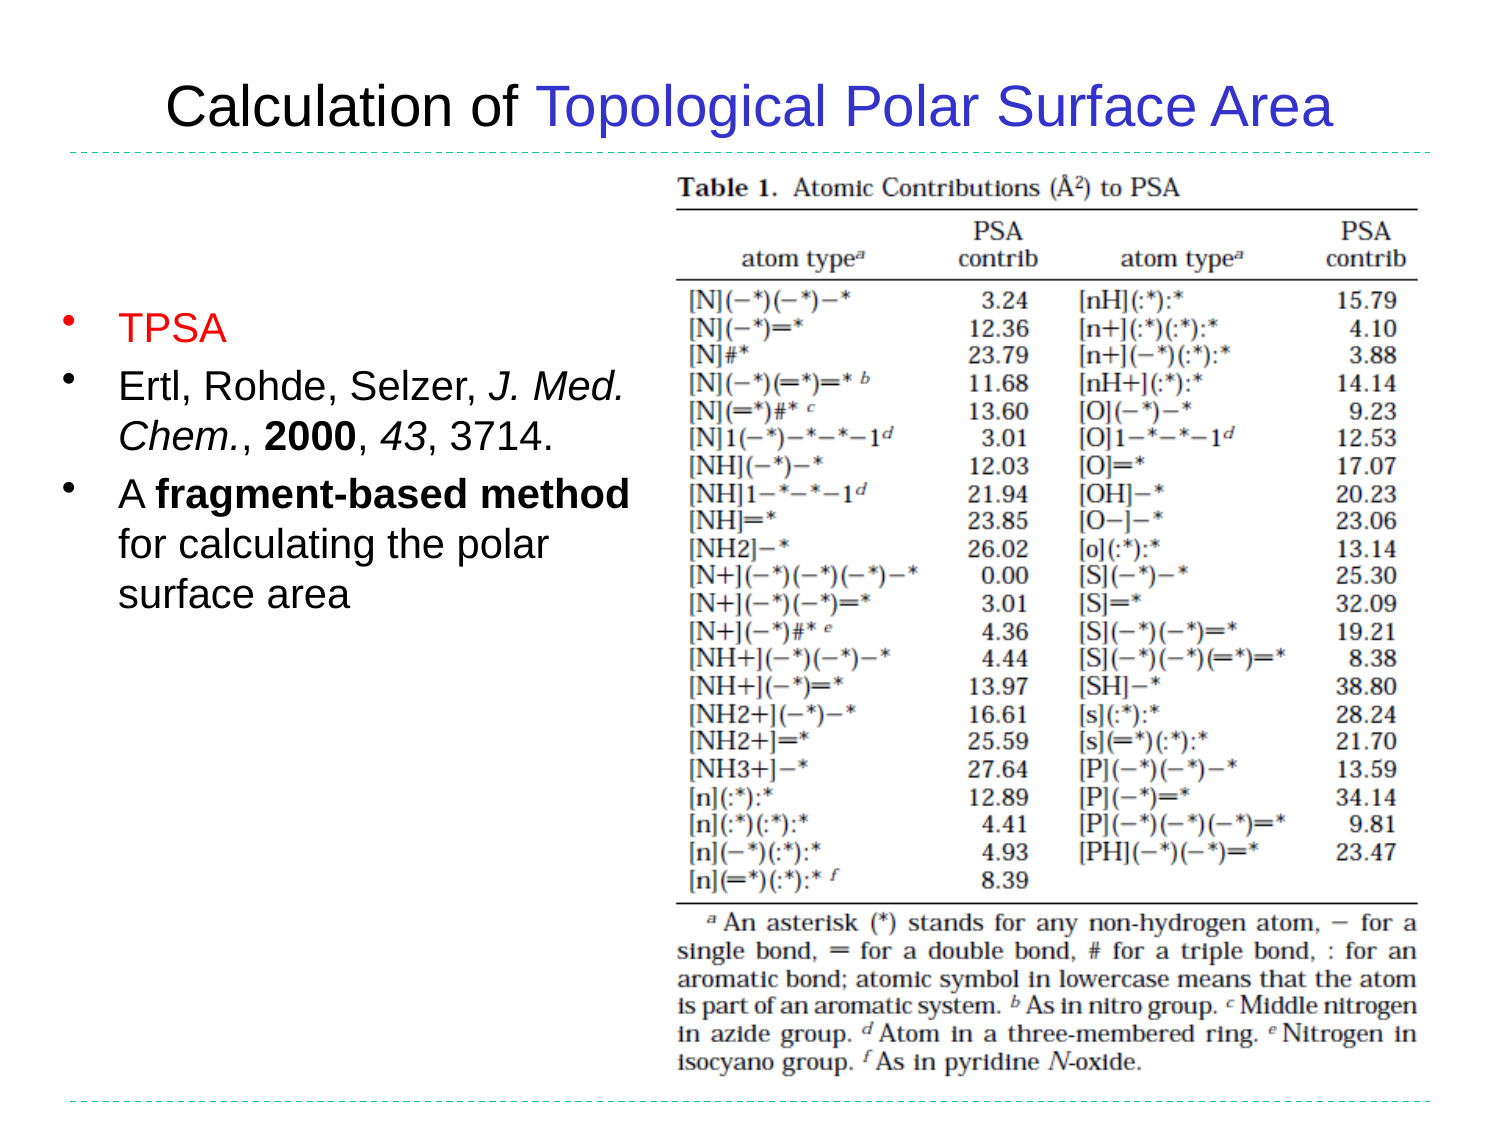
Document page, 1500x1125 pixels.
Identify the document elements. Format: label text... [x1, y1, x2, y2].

title Calculation of Topological Polar Surface Area [112, 52, 1388, 153]
picture [667, 173, 1430, 1079]
list TPSA Ertl, Rohde, Selzer, J. Med. Chem., 2000, 43, 3714. A fragment-based method for calculating the polar surface area [46, 292, 662, 752]
